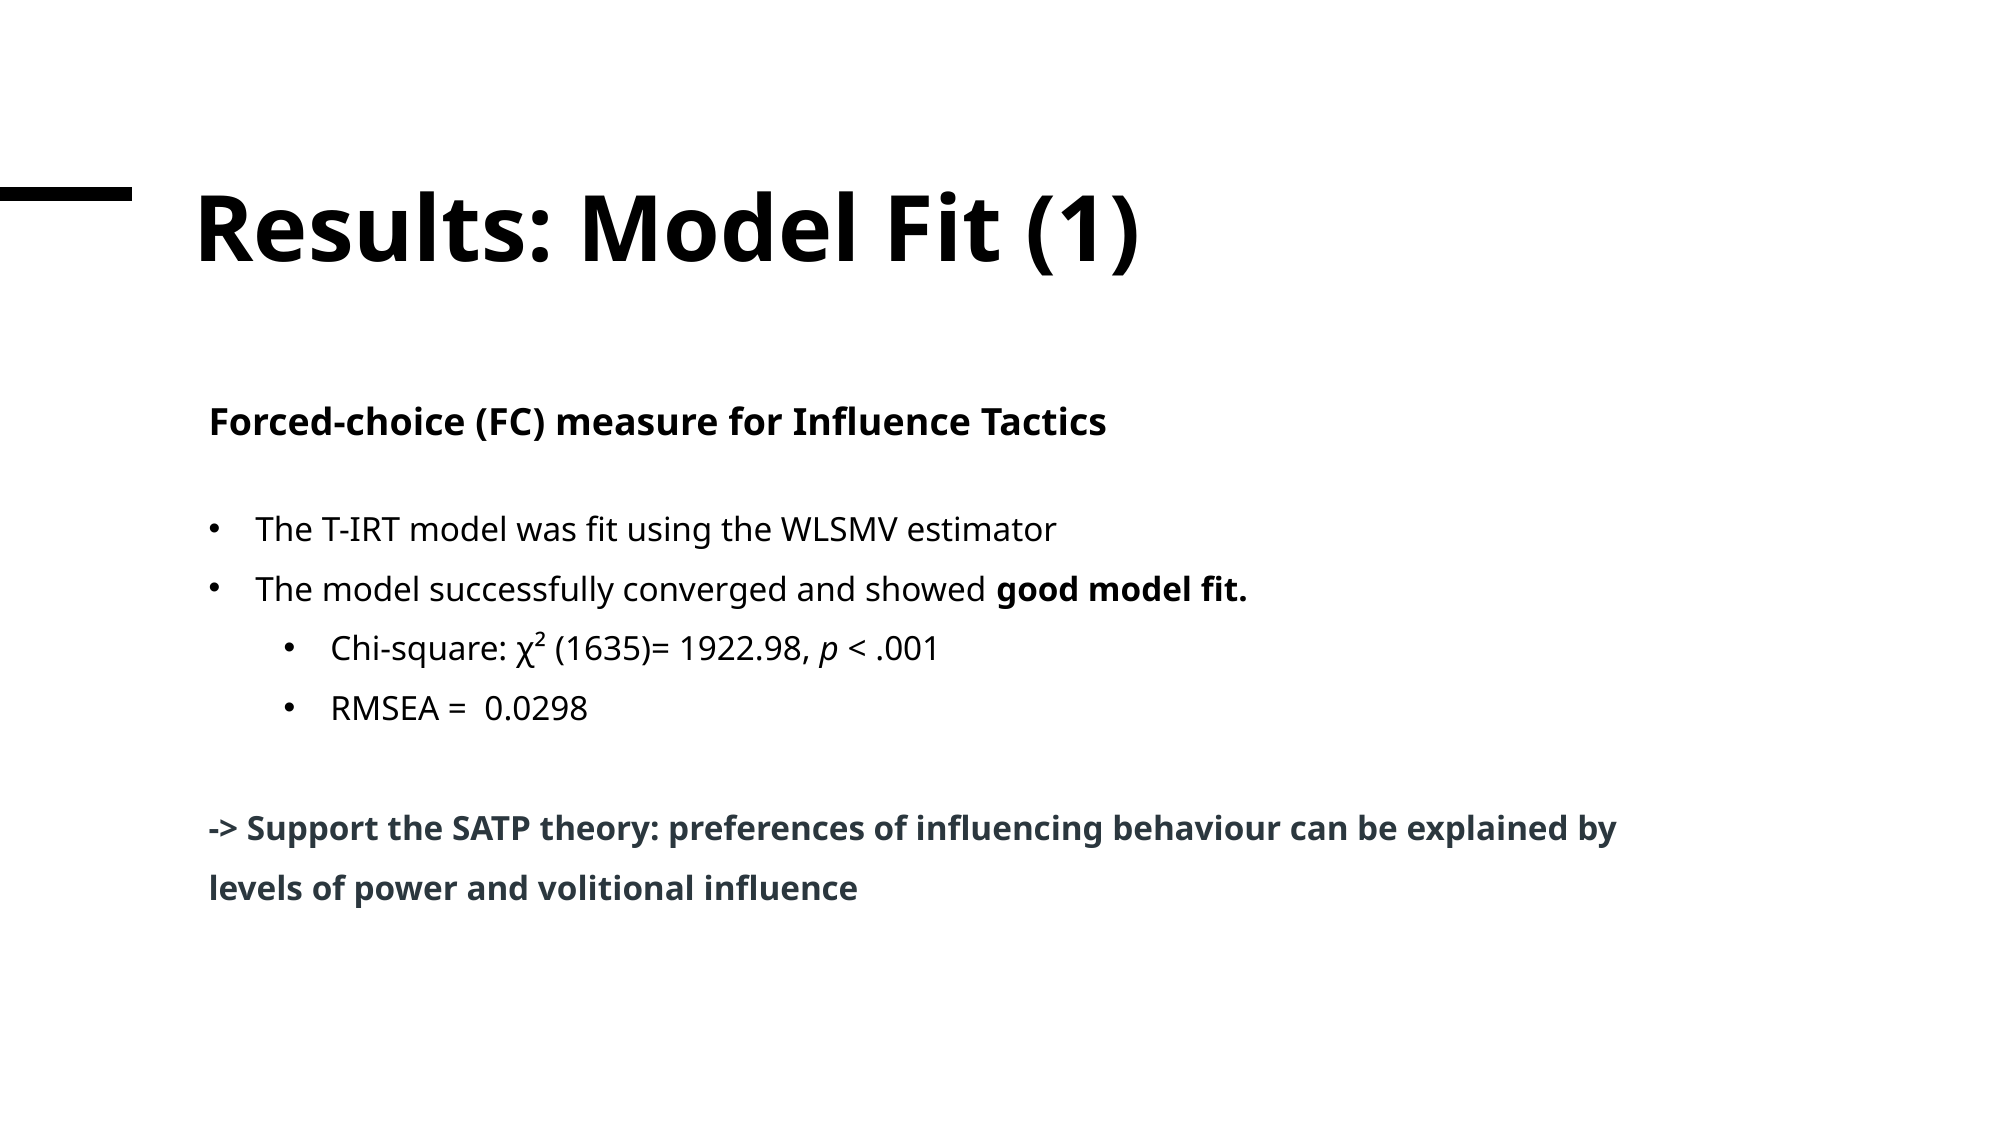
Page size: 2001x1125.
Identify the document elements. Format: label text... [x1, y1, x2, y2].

text_box Forced-choice (FC) measure for Influence Tactics The T-IRT model was fit using the WLSMV estimator The model successfully converged and showed good model fit. Chi-square: χ² (1635)= 1922.98, p < .001 RMSEA = 0.0298 -> Support the SATP theory: preferences of influencing behaviour can be explained by levels of power and volitional influence [193, 345, 1659, 955]
title Results: Model Fit (1) [178, 178, 1807, 392]
